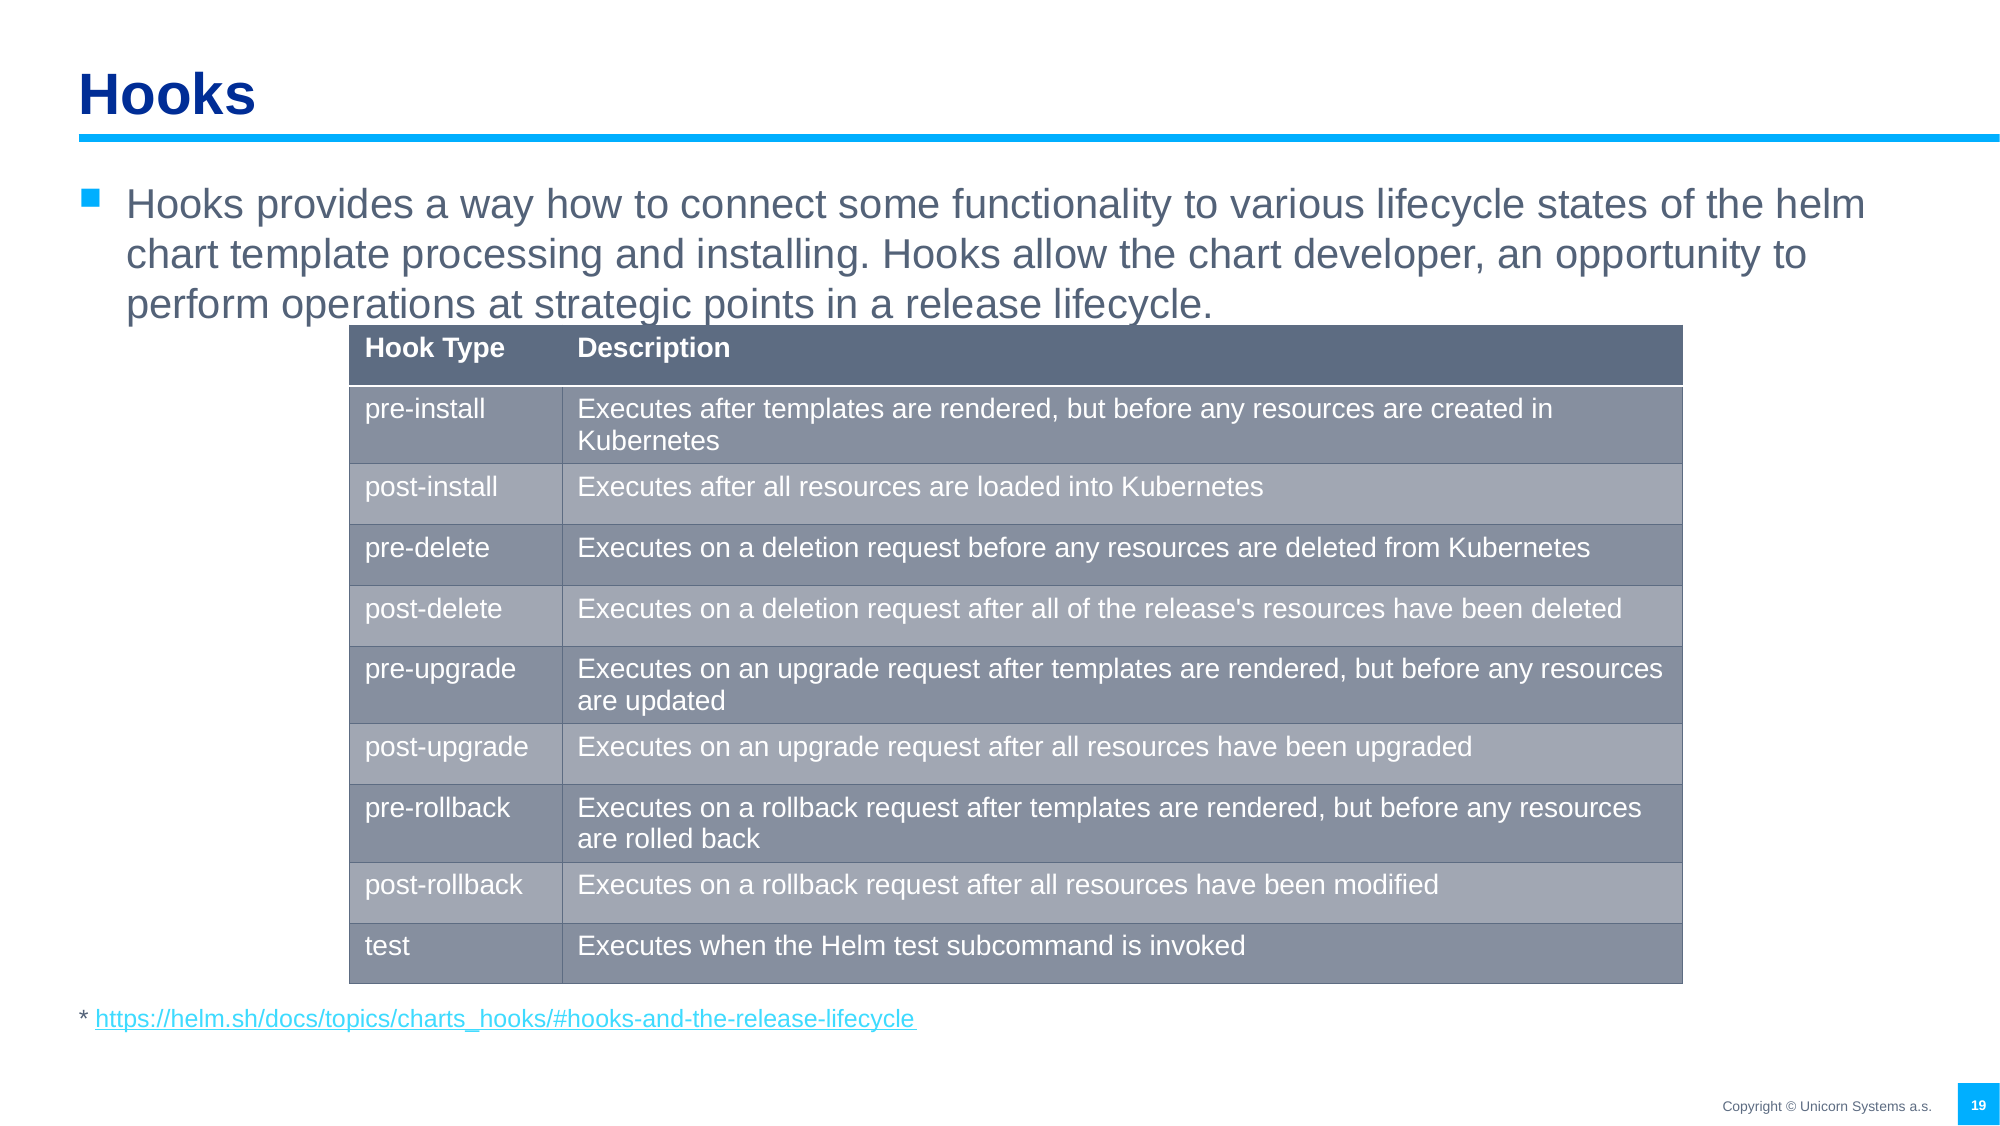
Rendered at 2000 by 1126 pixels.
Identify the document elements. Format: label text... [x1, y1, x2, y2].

table_cell Executes after all resources are loaded into Kubernetes [563, 464, 1682, 524]
table_cell Executes on a rollback request after all resources have been modified [563, 863, 1682, 923]
title Hooks [78, 0, 1921, 134]
table_cell Executes on an upgrade request after templates are rendered, but before any resources are updated [563, 647, 1682, 723]
table_cell Executes when the Helm test subcommand is invoked [563, 924, 1682, 983]
table_cell Executes on a deletion request after all of the release's resources have been deleted [563, 586, 1682, 646]
footer Copyright © Unicorn Systems a.s. [1273, 1076, 1945, 1126]
table_cell post-upgrade [350, 724, 562, 784]
table_cell pre-upgrade [350, 647, 562, 723]
table_cell pre-delete [350, 525, 562, 585]
table_cell Executes on an upgrade request after all resources have been upgraded [563, 724, 1682, 784]
table_header Description [563, 326, 1682, 385]
table_cell pre-rollback [350, 785, 562, 862]
table_cell post-rollback [350, 863, 562, 923]
slide_number 19 [1945, 1074, 2000, 1126]
table_cell pre-install [350, 387, 562, 463]
table_cell Executes on a deletion request before any resources are deleted from Kubernetes [563, 525, 1682, 585]
table_cell test [350, 924, 562, 983]
table_cell Executes on a rollback request after templates are rendered, but before any resources are rolled back [563, 785, 1682, 862]
table_cell post-delete [350, 586, 562, 646]
table_cell Executes after templates are rendered, but before any resources are created in Kubernetes [563, 387, 1682, 463]
list Hooks provides a way how to connect some functionality to various lifecycle states of the helm chart template processing and installing. Hooks allow the chart developer, an opportunity to perform operations at strategic points in a release lifecycle. * https://helm.sh/docs/topics/charts_hooks/#hooks-and-the-release-lifecycle [78, 177, 1921, 1076]
table_header Hook Type [350, 326, 562, 385]
table_cell post-install [350, 464, 562, 524]
